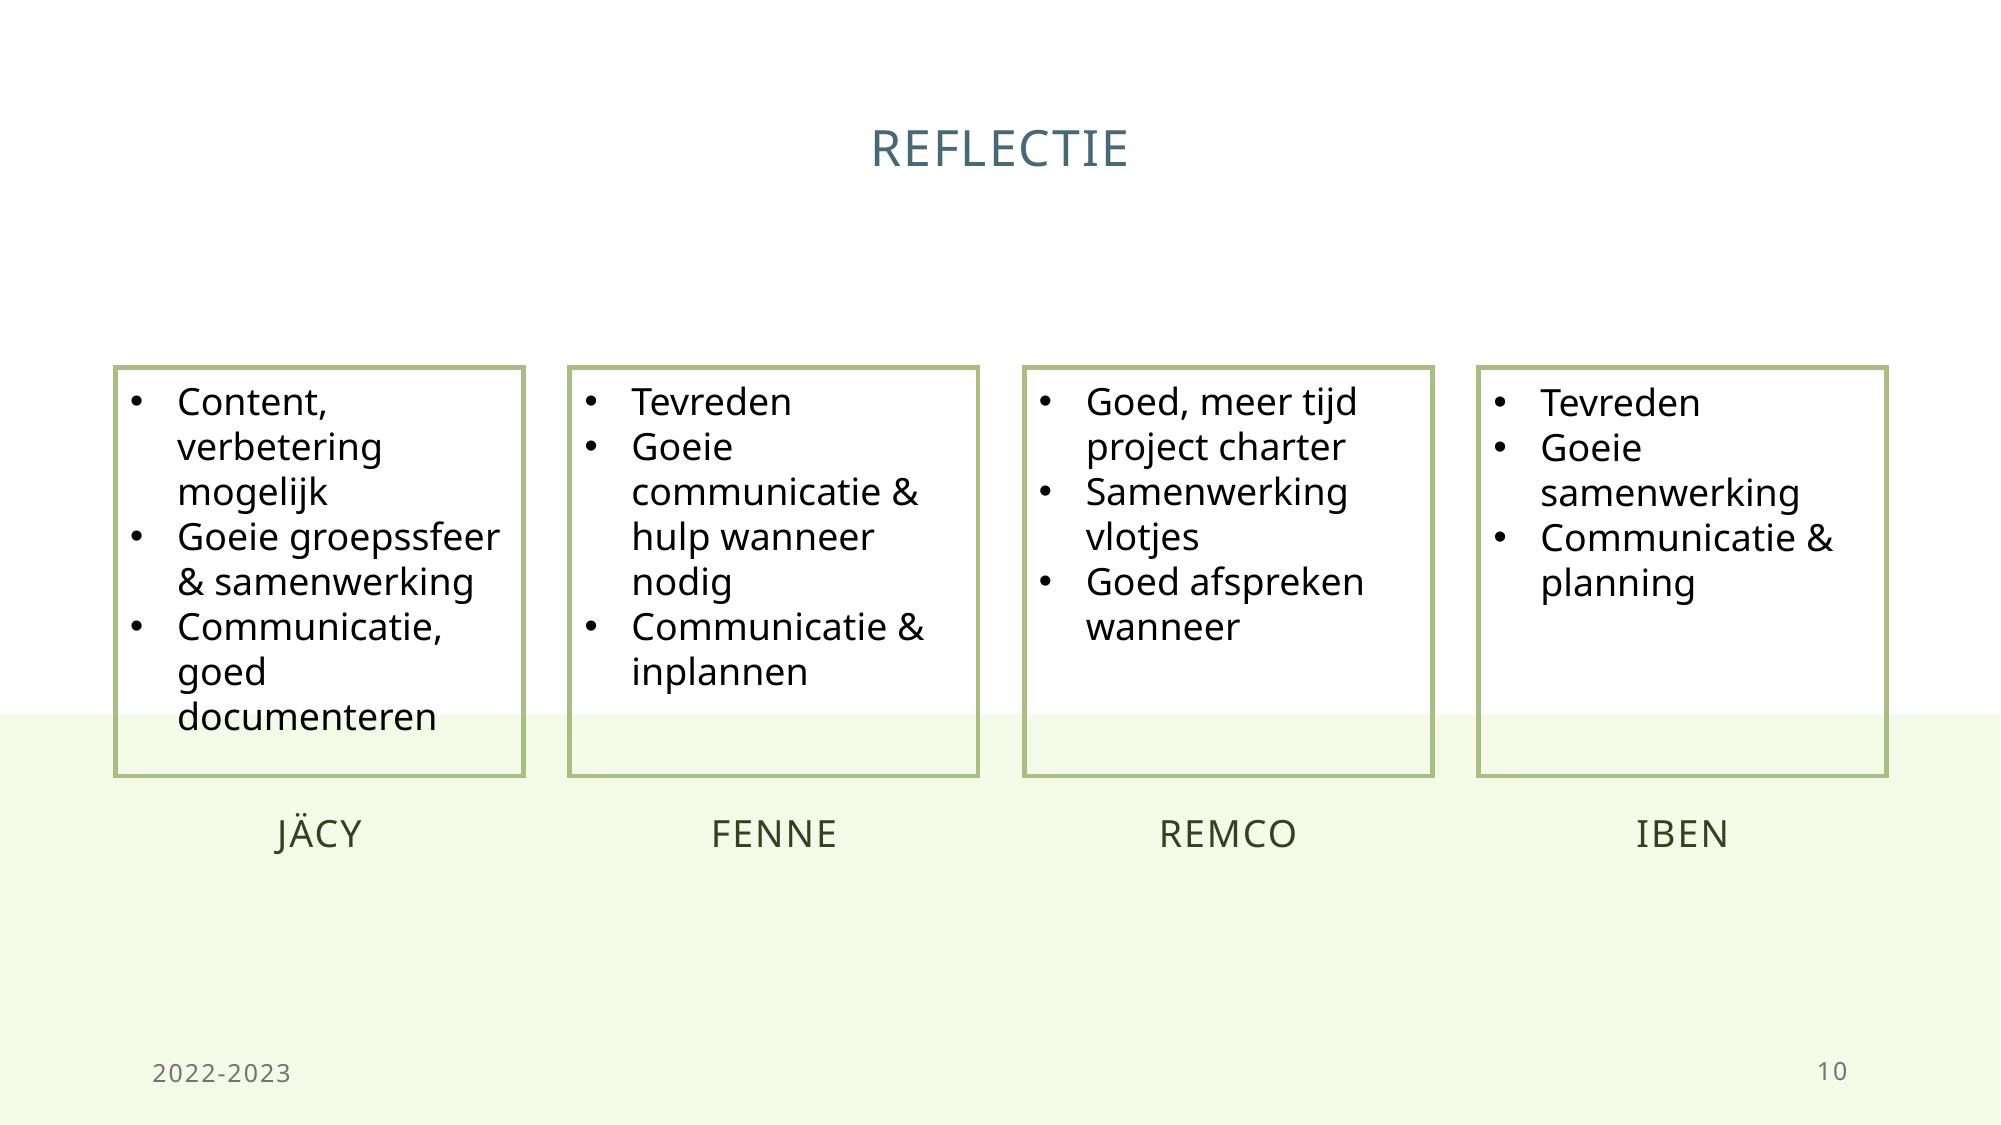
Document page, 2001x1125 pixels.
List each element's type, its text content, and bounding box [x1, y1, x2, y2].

list Remco [1024, 776, 1433, 864]
text_box Tevreden Goeie communicatie & hulp wanneer nodig Communicatie & inplannen [569, 370, 976, 701]
title Reflectie [662, 89, 1338, 212]
slide_number 2022-2023 [137, 1042, 588, 1103]
list Iben​​ [1478, 776, 1887, 864]
text_box Content, verbetering mogelijk Goeie groepssfeer & samenwerking Communicatie, goed documenteren [115, 370, 522, 746]
text_box Tevreden Goeie samenwerking Communicatie & planning [1478, 371, 1885, 612]
list Fenne [569, 776, 978, 864]
list Jäcy [115, 776, 524, 864]
slide_number 10 [1412, 1042, 1863, 1103]
text_box Goed, meer tijd project charter Samenwerking vlotjes Goed afspreken wanneer [1024, 370, 1431, 656]
